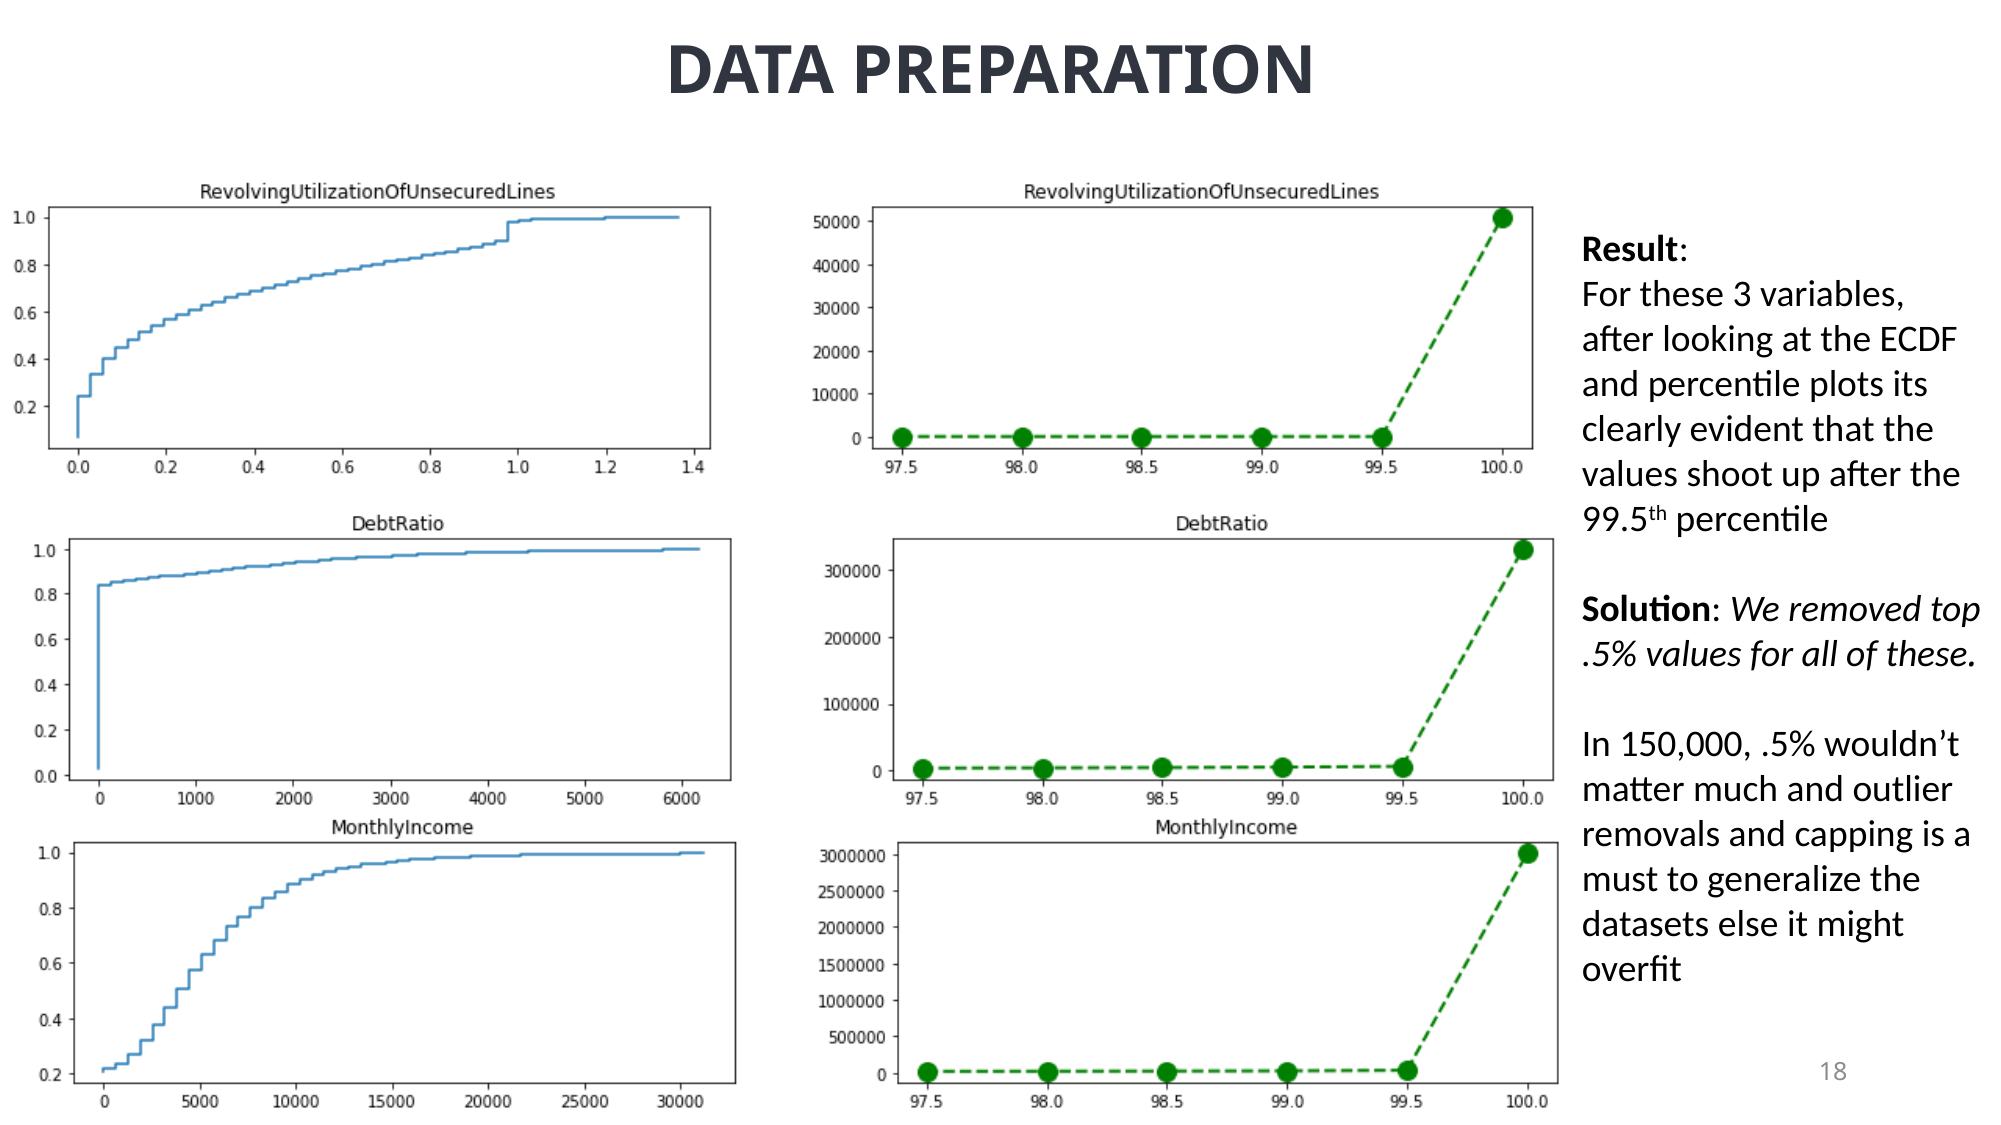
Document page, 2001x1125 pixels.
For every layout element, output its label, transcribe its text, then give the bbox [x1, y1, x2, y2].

slide_number 18 [1598, 1042, 1863, 1103]
picture [0, 180, 1568, 500]
text_box DATA PREPARATION [665, 27, 1335, 108]
picture [33, 504, 1609, 1125]
text_box Result: For these 3 variables, after looking at the ECDF and percentile plots its clearly evident that the values shoot up after the 99.5th percentile Solution: We removed top .5% values for all of these. In 150,000, .5% wouldn’t matter much and outlier removals and capping is a must to generalize the datasets else it might overfit [1567, 216, 2000, 1087]
